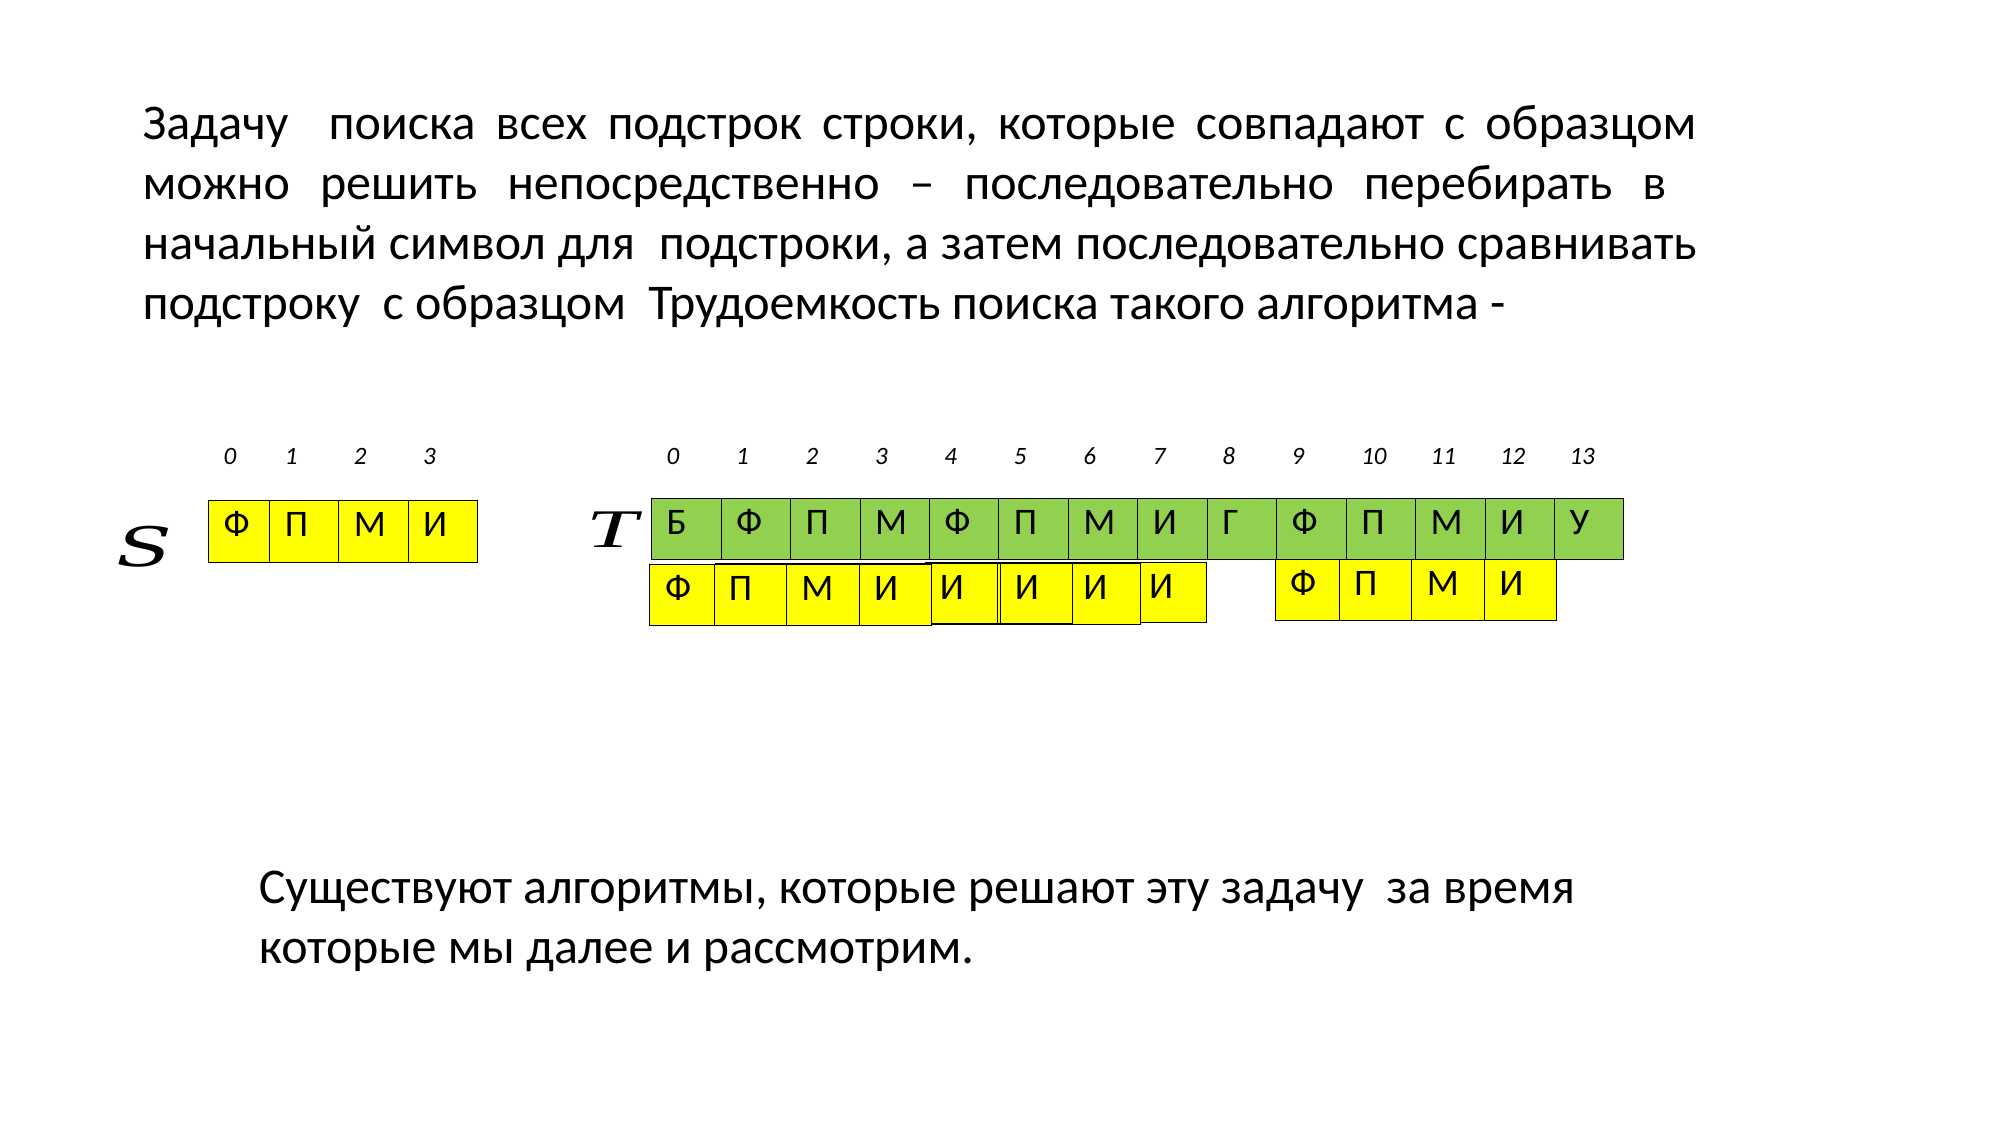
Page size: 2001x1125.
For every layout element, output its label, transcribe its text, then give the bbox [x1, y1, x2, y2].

table_cell М [1069, 499, 1137, 559]
table_cell М [1416, 499, 1485, 559]
table_header 1 [721, 438, 791, 498]
table_header 11 [1416, 438, 1485, 498]
table_header 5 [999, 438, 1068, 498]
table_header 1 [270, 438, 339, 500]
table_header 3 [860, 438, 929, 498]
table_header П [715, 565, 786, 625]
table_cell П [270, 501, 338, 562]
table_header Ф [650, 565, 714, 625]
table_cell М [861, 499, 929, 559]
table_header П [1340, 560, 1411, 620]
table_header И [1141, 563, 1206, 622]
table_cell Г [1208, 499, 1276, 559]
table_cell И [1138, 499, 1207, 559]
table_cell М [339, 501, 408, 562]
table_header 7 [1138, 438, 1207, 498]
table_cell Ф [1277, 499, 1346, 559]
table_header 9 [1277, 438, 1346, 498]
table_header 2 [791, 438, 860, 498]
table_header И [1485, 560, 1556, 620]
table_cell Ф [209, 501, 269, 562]
table_header И [860, 565, 931, 625]
table_cell П [791, 499, 860, 559]
table_header 6 [1068, 438, 1138, 498]
table_header М [1412, 560, 1484, 620]
table_header Ф [1276, 560, 1339, 620]
table_header 0 [652, 438, 721, 498]
table_header И [932, 564, 997, 623]
table_header М [787, 565, 859, 625]
table_cell Б [652, 499, 721, 559]
table_header И [1001, 564, 1072, 623]
table_cell Ф [930, 499, 998, 559]
table_header 12 [1485, 438, 1555, 498]
table_header 4 [929, 438, 999, 498]
table_cell Ф [722, 499, 790, 559]
table_cell П [1347, 499, 1415, 559]
table_cell У [1555, 499, 1623, 559]
table_header 8 [1207, 438, 1277, 498]
table_header 13 [1555, 438, 1624, 498]
table_cell П [999, 499, 1068, 559]
table_header И [1073, 564, 1140, 624]
table_header 10 [1346, 438, 1416, 498]
table_cell И [1486, 499, 1554, 559]
table_header 2 [339, 438, 408, 500]
table_header 0 [209, 438, 270, 500]
table_cell И [409, 501, 477, 562]
table_header 3 [408, 438, 477, 500]
